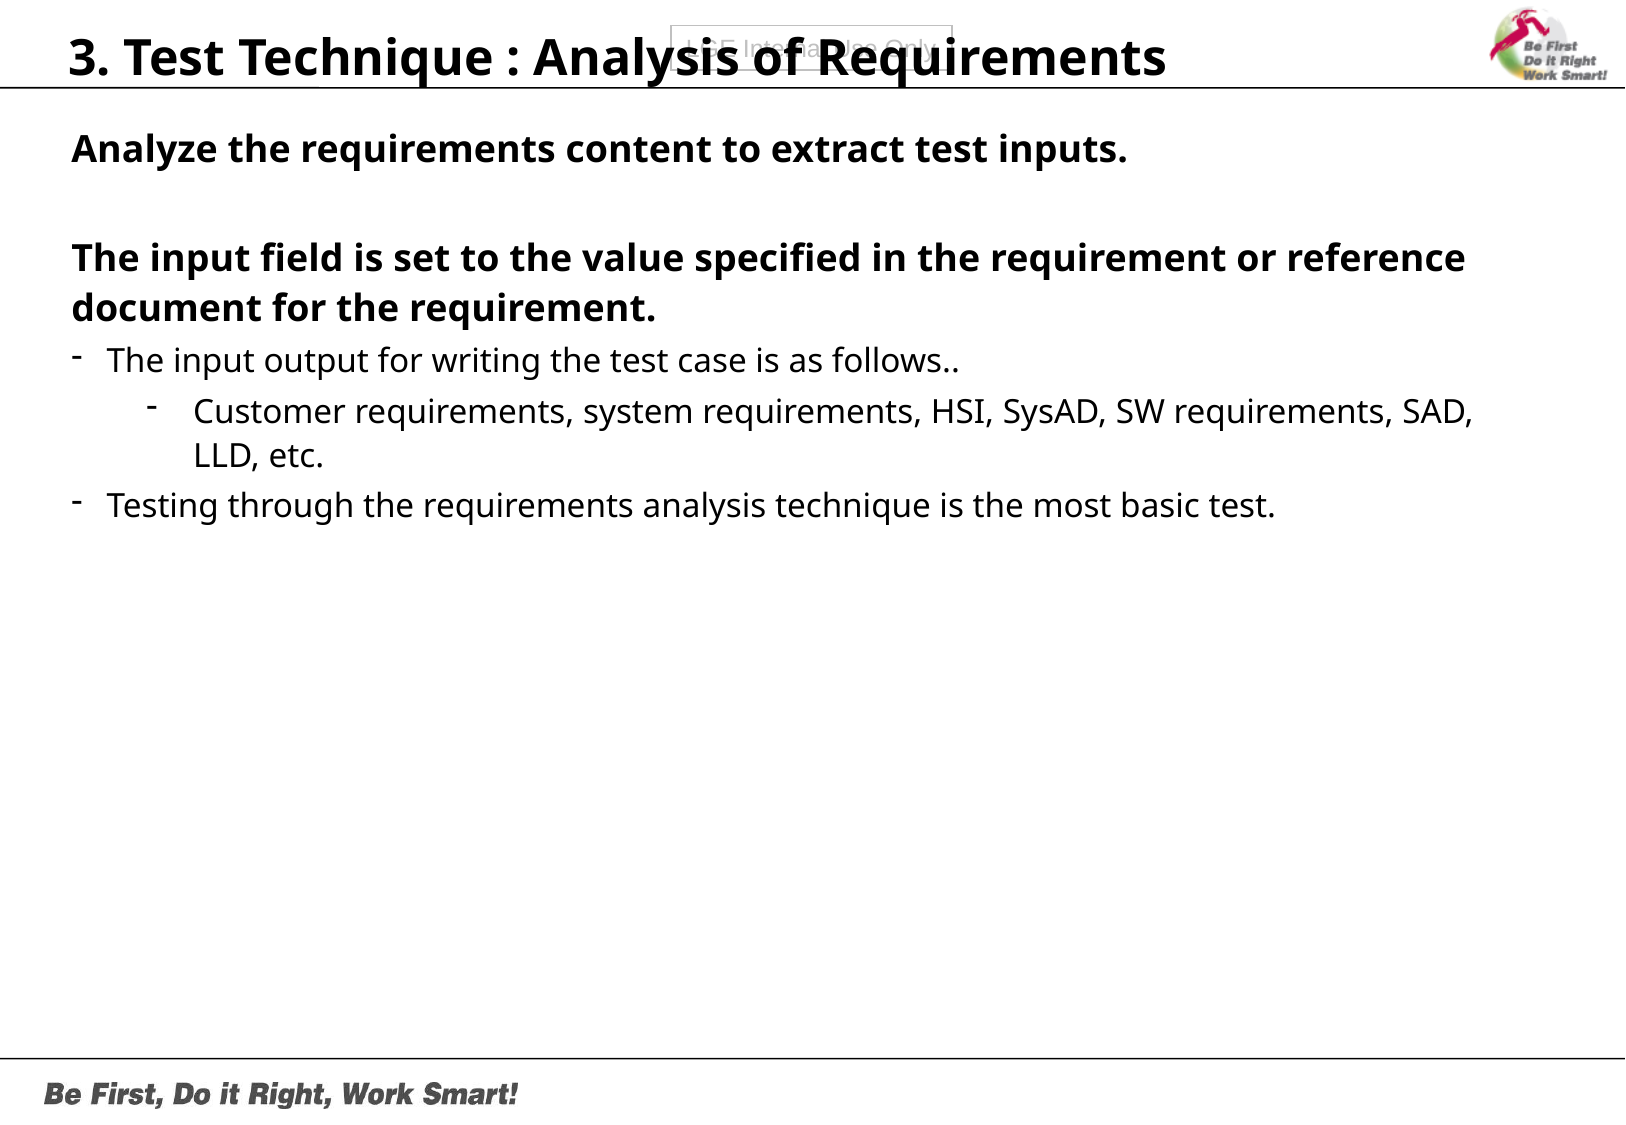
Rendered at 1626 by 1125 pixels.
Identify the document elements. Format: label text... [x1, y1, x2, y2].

text_box Analyze the requirements content to extract test inputs. The input field is set to the value specified in the requirement or reference document for the requirement. The input output for writing the test case is as follows.. Customer requirements, system requirements, HSI, SysAD, SW requirements, SAD, LLD, etc. Testing through the requirements analysis technique is the most basic test. [56, 113, 1557, 532]
title 3. Test Technique : Analysis of Requirements [53, 11, 1516, 84]
picture [44, 1082, 518, 1109]
picture [1487, 5, 1612, 83]
